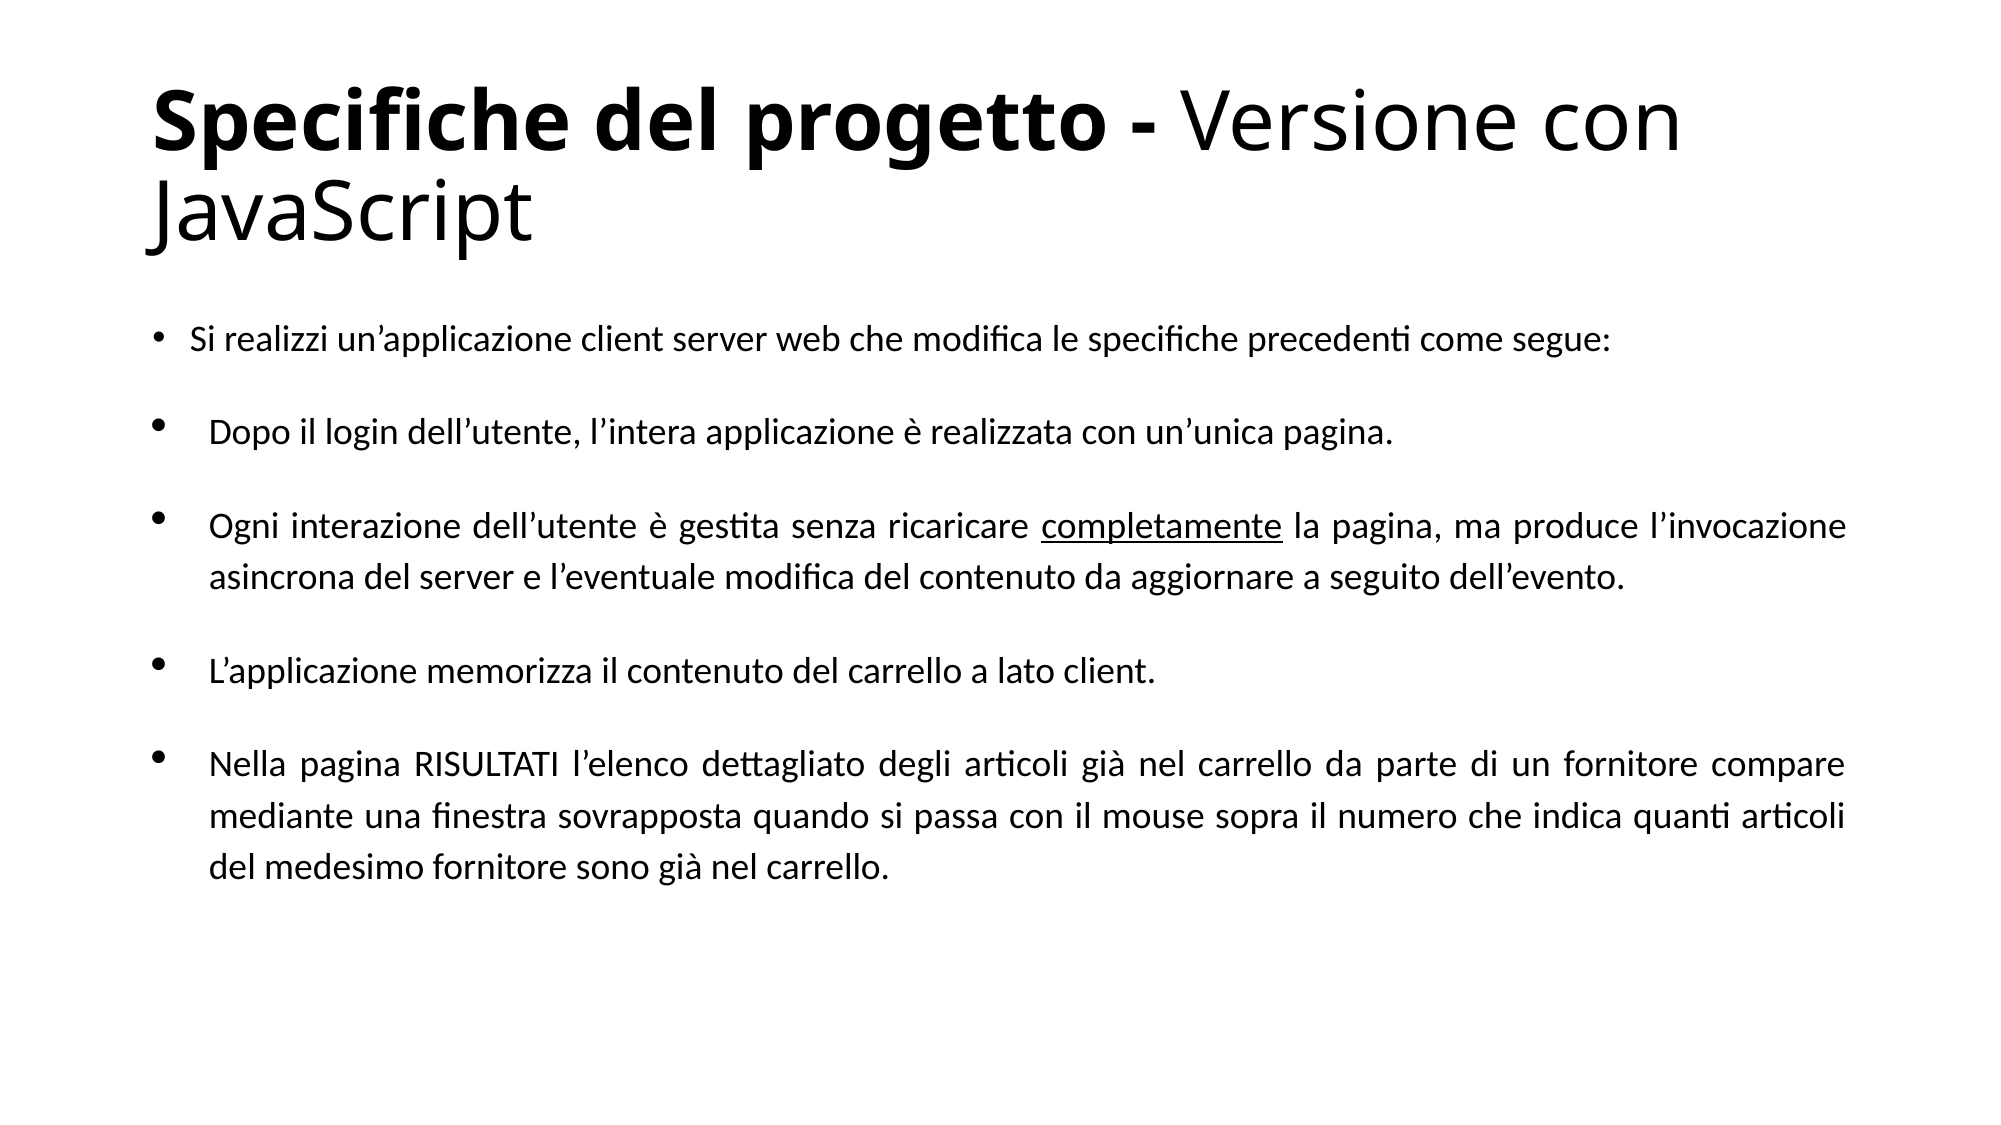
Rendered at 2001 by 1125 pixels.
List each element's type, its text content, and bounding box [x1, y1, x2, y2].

list Si realizzi un’applicazione client server web che modifica le specifiche precedenti come segue: Dopo il login dell’utente, l’intera applicazione è realizzata con un’unica pagina. Ogni interazione dell’utente è gestita senza ricaricare completamente la pagina, ma produce l’invocazione asincrona del server e l’eventuale modifica del contenuto da aggiornare a seguito dell’evento. L’applicazione memorizza il contenuto del carrello a lato client. Nella pagina RISULTATI l’elenco dettagliato degli articoli già nel carrello da parte di un fornitore compare mediante una finestra sovrapposta quando si passa con il mouse sopra il numero che indica quanti articoli del medesimo fornitore sono già nel carrello. [137, 299, 1863, 1066]
title Specifiche del progetto - Versione con JavaScript [137, 59, 1863, 278]
